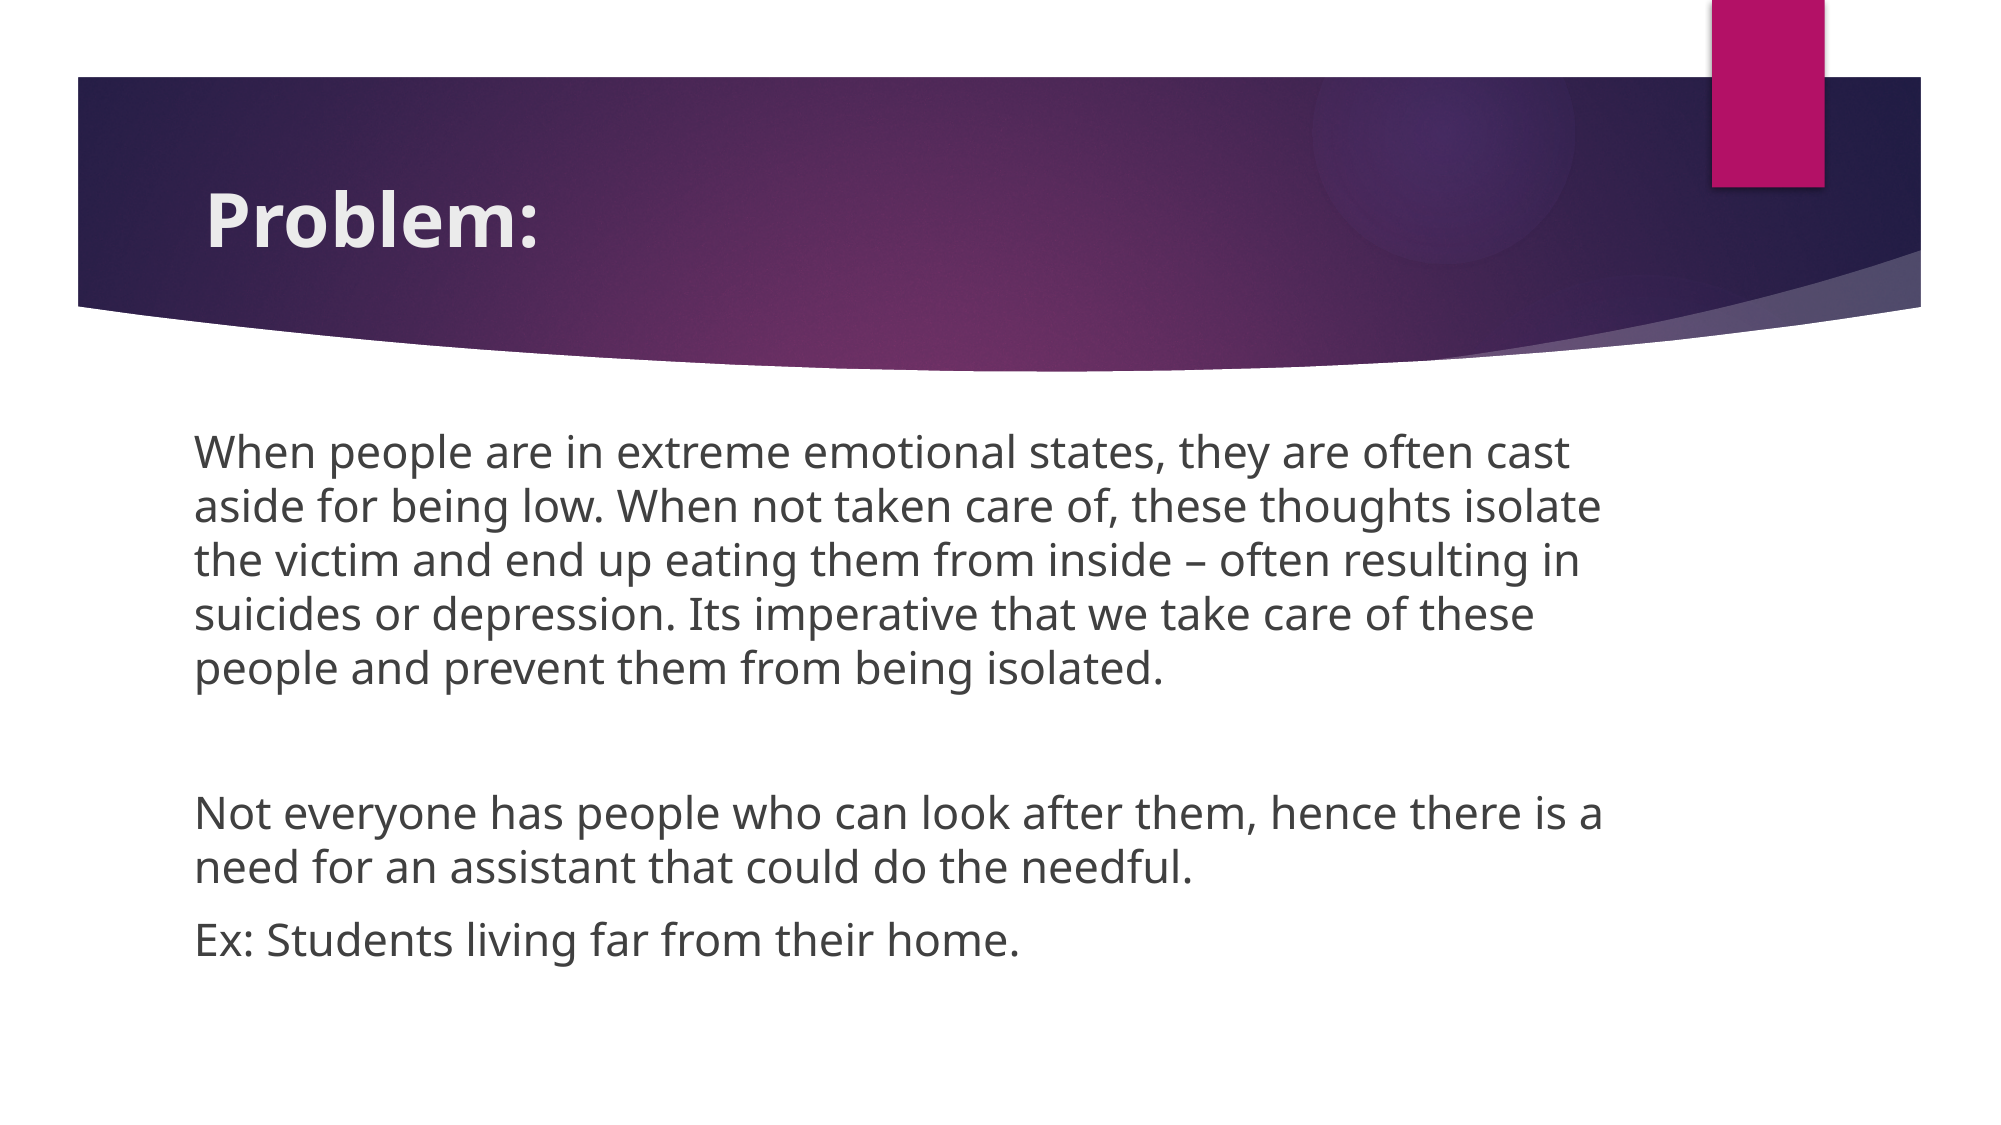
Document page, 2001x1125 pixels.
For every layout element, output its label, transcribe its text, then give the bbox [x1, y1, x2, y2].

list When people are in extreme emotional states, they are often cast aside for being low. When not taken care of, these thoughts isolate the victim and end up eating them from inside – often resulting in suicides or depression. Its imperative that we take care of these people and prevent them from being isolated. Not everyone has people who can look after them, hence there is a need for an assistant that could do the needful. Ex: Students living far from their home. [178, 415, 1627, 977]
title Problem: [189, 159, 1627, 276]
